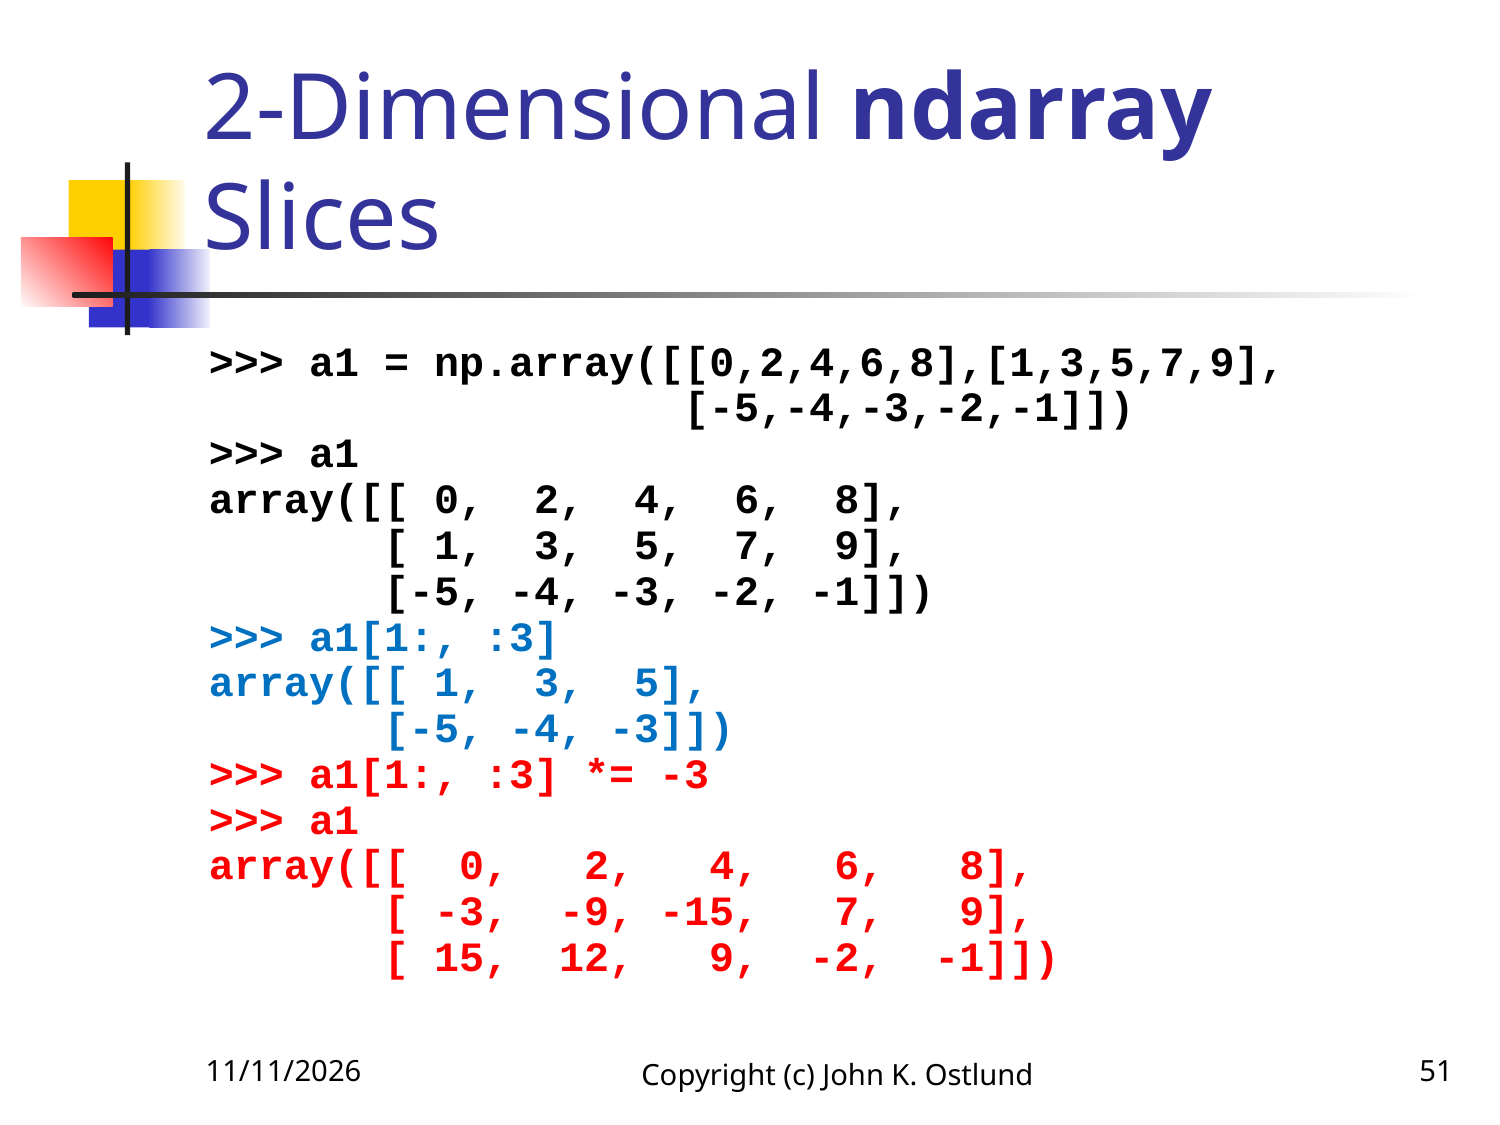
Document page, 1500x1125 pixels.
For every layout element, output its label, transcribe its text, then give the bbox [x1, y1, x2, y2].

slide_number 51 [1154, 1023, 1468, 1100]
footer Copyright (c) John K. Ostlund [599, 1023, 1076, 1100]
title 2-Dimensional ndarray Slices [188, 35, 1468, 275]
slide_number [190, 1023, 504, 1100]
list >>> a1 = np.array([[0,2,4,6,8],[1,3,5,7,9], [-5,-4,-3,-2,-1]]) >>> a1 array([[ 0, 2, 4, 6, 8], [ 1, 3, 5, 7, 9], [-5, -4, -3, -2, -1]]) >>> a1[1:, :3] array([[ 1, 3, 5], [-5, -4, -3]]) >>> a1[1:, :3] *= -3 >>> a1 array([[ 0, 2, 4, 6, 8], [ -3, -9, -15, 7, 9], [ 15, 12, 9, -2, -1]]) [193, 331, 1469, 1006]
